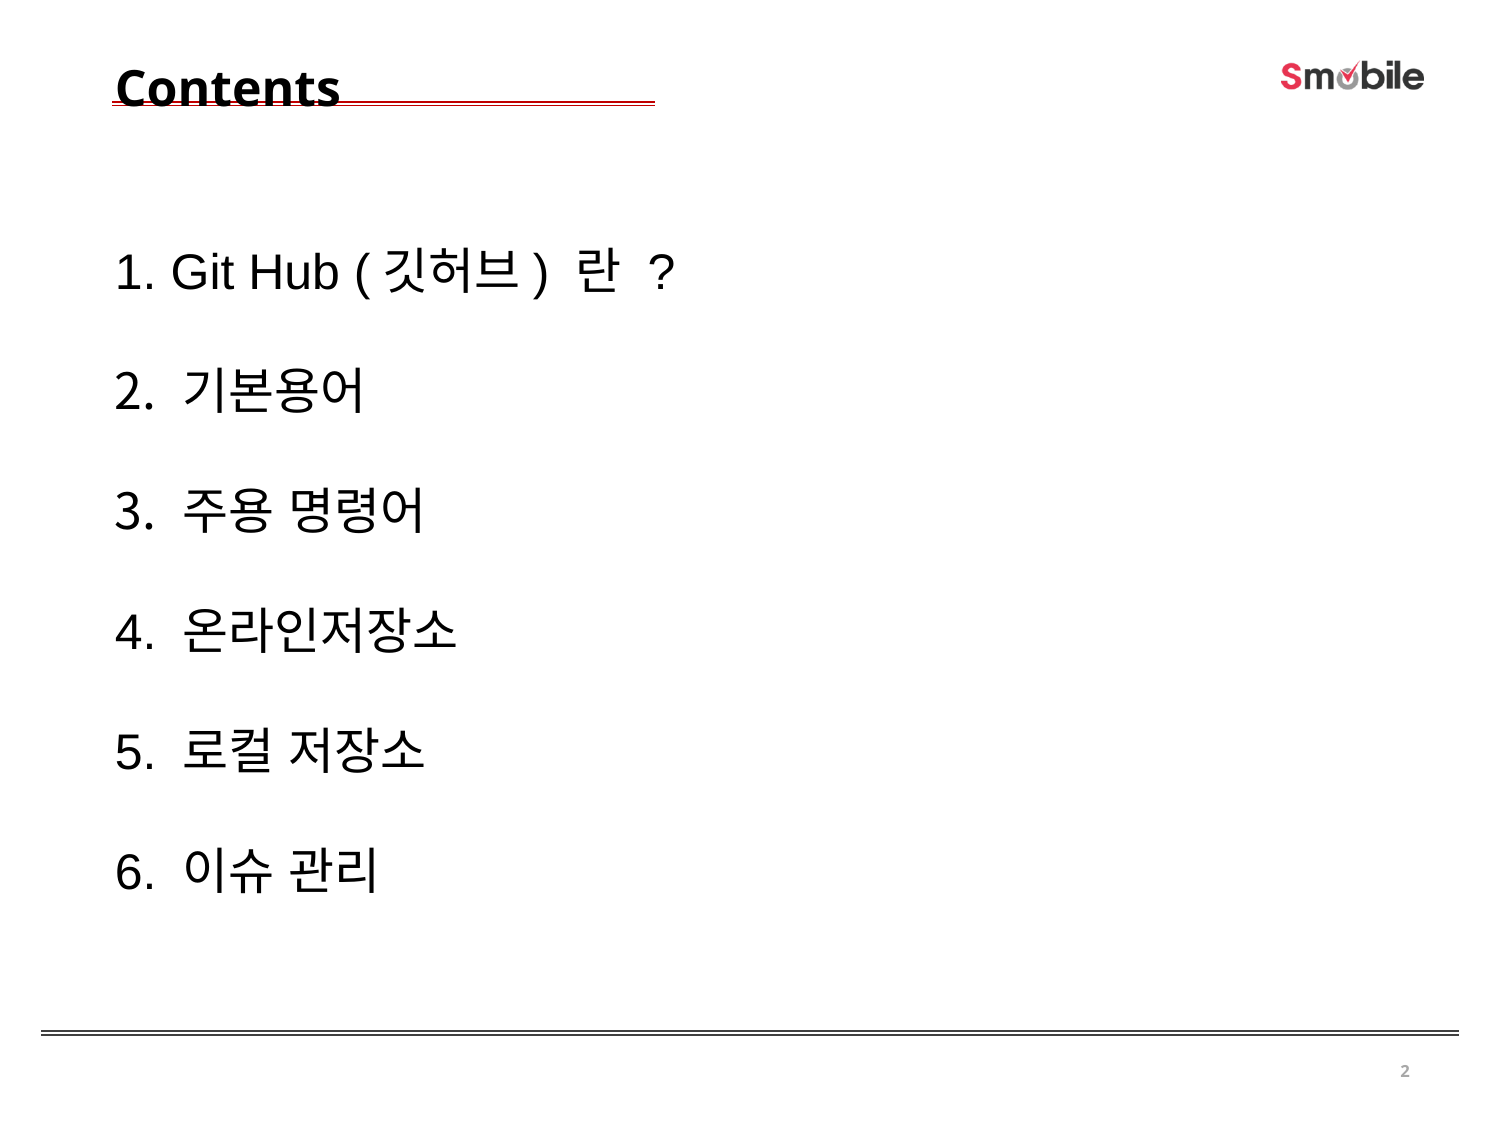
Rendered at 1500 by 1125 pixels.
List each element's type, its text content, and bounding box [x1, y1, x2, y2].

text_box Contents [100, 19, 694, 111]
text_box Git Hub (깃허브) 란 ? 기본용어 주용 명령어 4. 온라인저장소 5. 로컬 저장소 6. 이슈 관리 [100, 231, 1360, 1072]
picture [1281, 60, 1424, 90]
slide_number 2 [1074, 1042, 1425, 1103]
